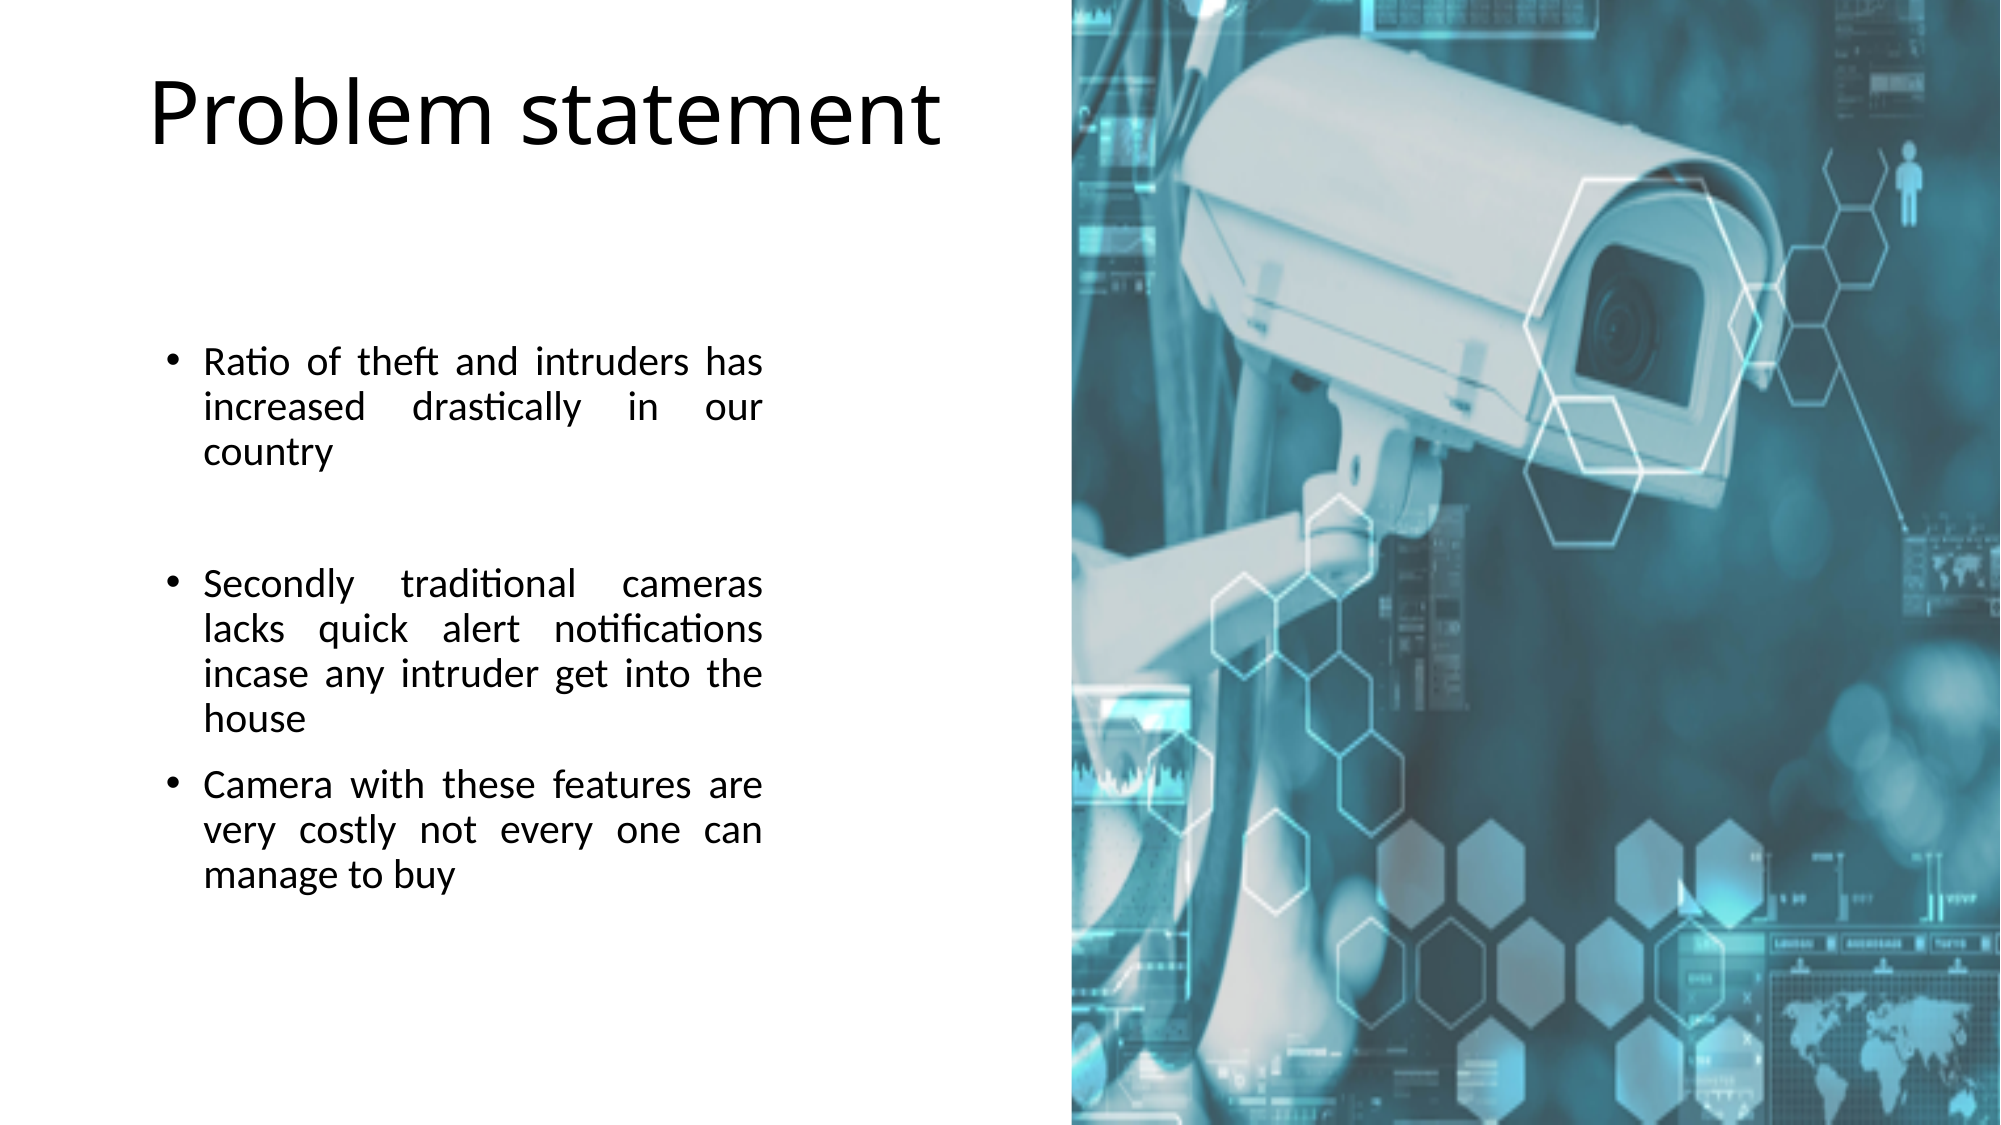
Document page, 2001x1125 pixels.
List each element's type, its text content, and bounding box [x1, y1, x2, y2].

subtitle Ratio of theft and intruders has increased drastically in our country Secondly traditional cameras lacks quick alert notifications incase any intruder get into the house Camera with these features are very costly not every one can manage to buy [131, 331, 779, 1014]
title Problem statement [131, 59, 996, 278]
picture [1071, 0, 2000, 1125]
